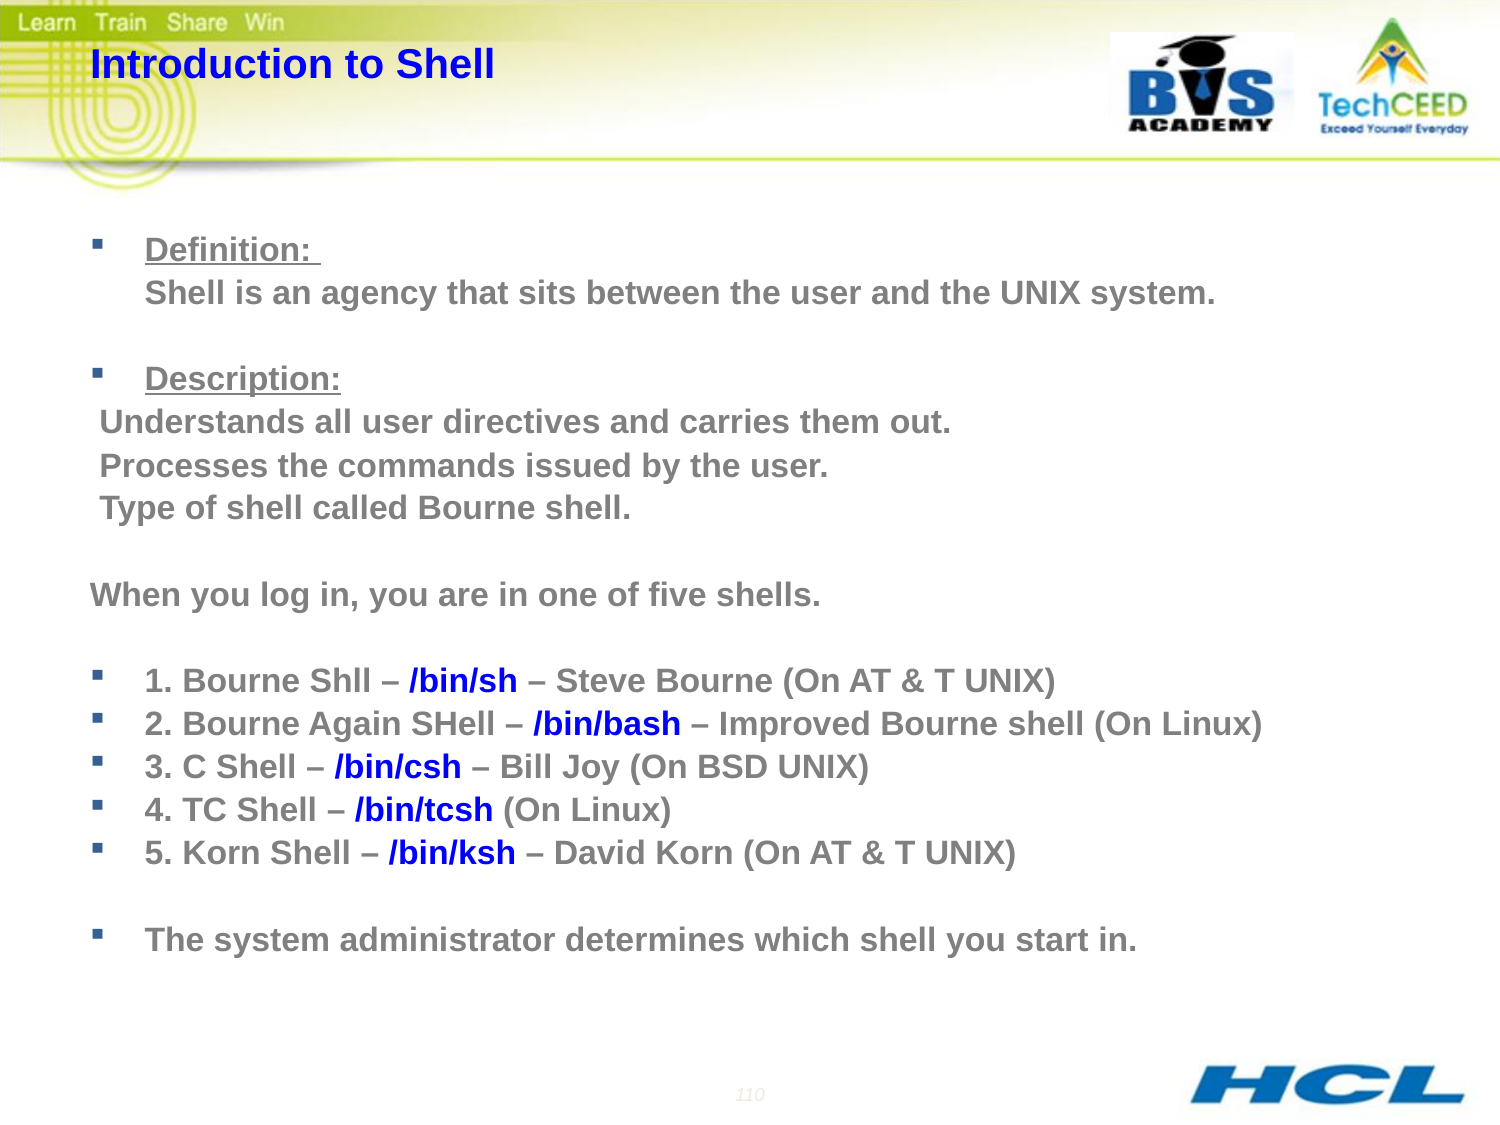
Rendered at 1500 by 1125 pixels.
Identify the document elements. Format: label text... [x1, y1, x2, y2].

title Introduction to Shell [75, 24, 1150, 150]
slide_number 110 [574, 1074, 926, 1115]
picture [0, 0, 1500, 1125]
list Definition: Shell is an agency that sits between the user and the UNIX system. Description: Understands all user directives and carries them out. Processes the commands issued by the user. Type of shell called Bourne shell. When you log in, you are in one of five shells. 1. Bourne Shll – /bin/sh – Steve Bourne (On AT & T UNIX) 2. Bourne Again SHell – /bin/bash – Improved Bourne shell (On Linux) 3. C Shell – /bin/csh – Bill Joy (On BSD UNIX) 4. TC Shell – /bin/tcsh (On Linux) 5. Korn Shell – /bin/ksh – David Korn (On AT & T UNIX) The system administrator determines which shell you start in. [75, 224, 1425, 968]
